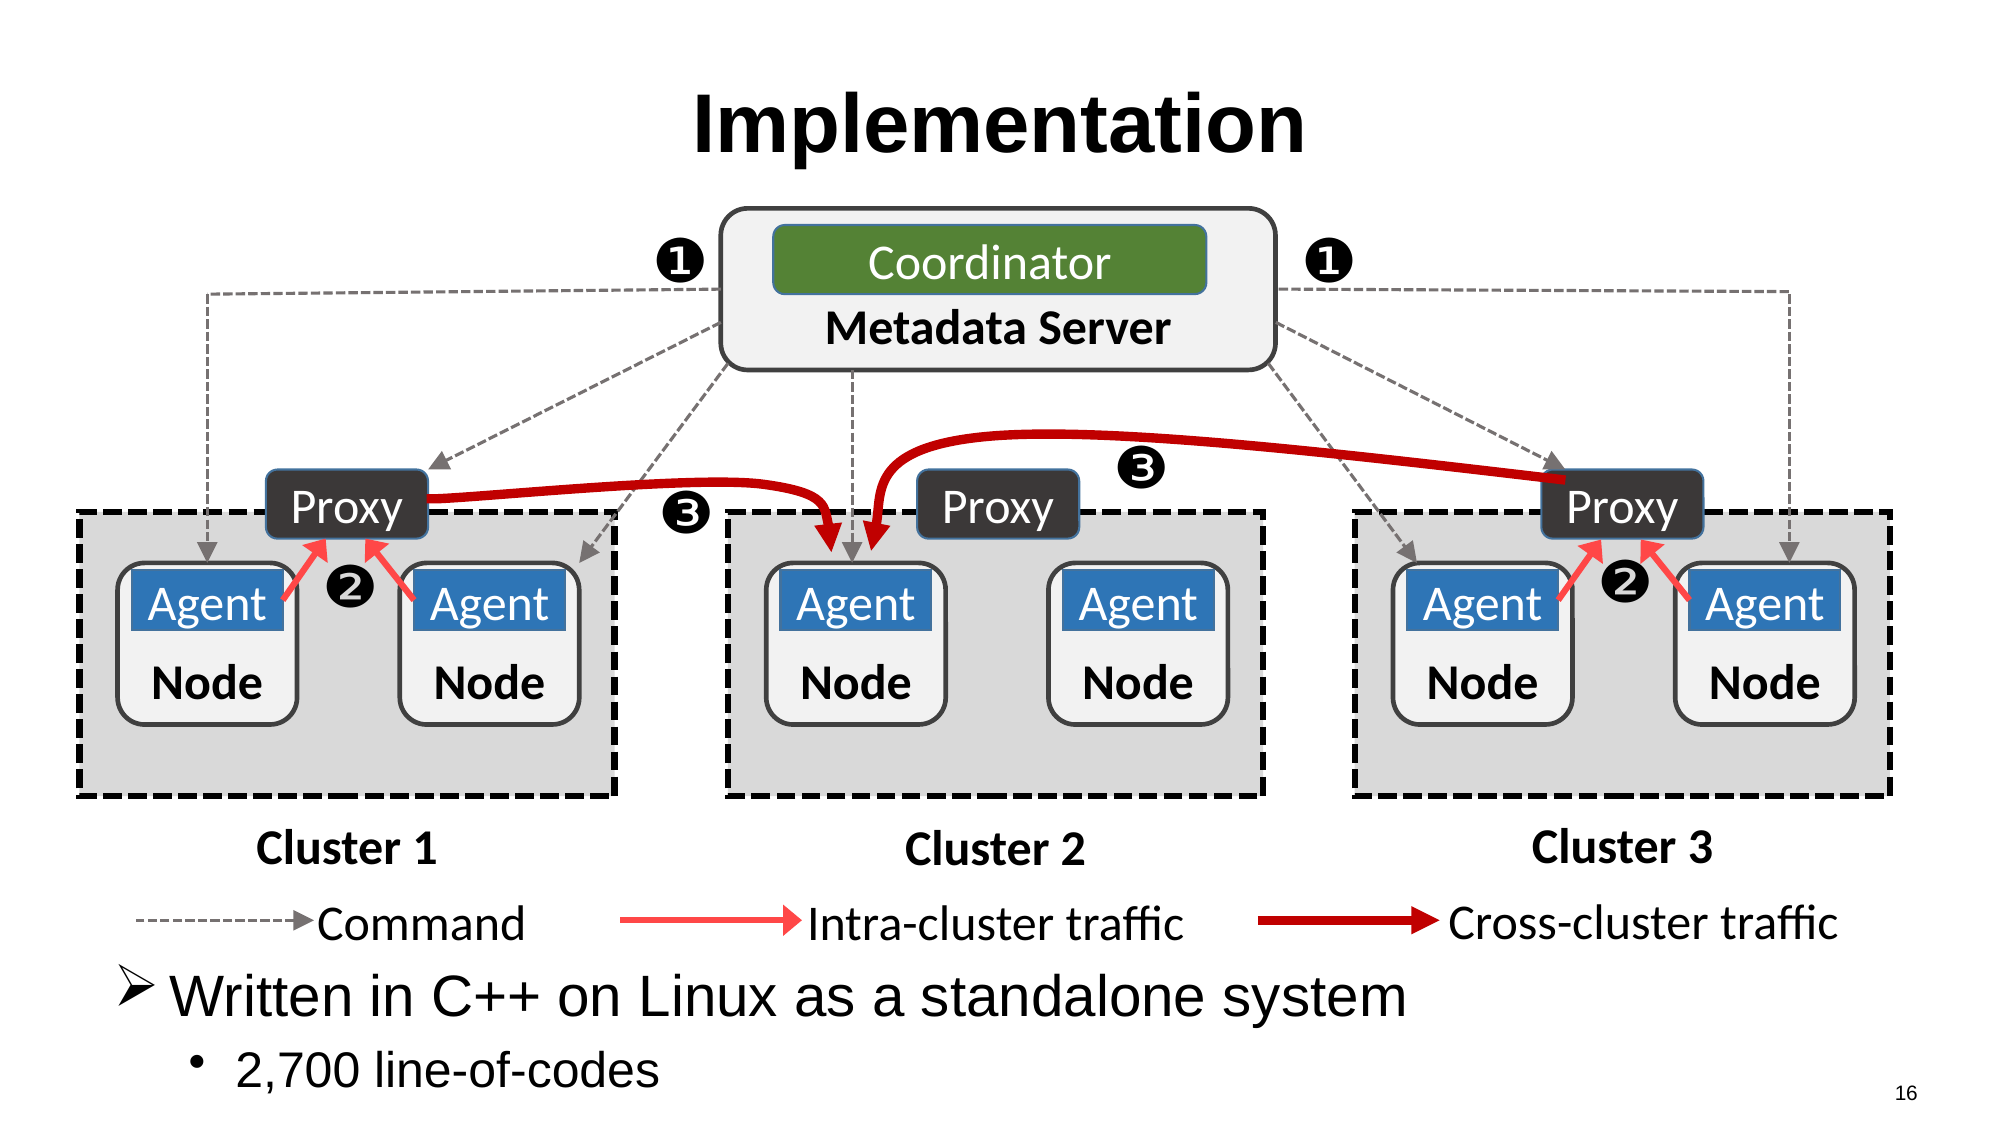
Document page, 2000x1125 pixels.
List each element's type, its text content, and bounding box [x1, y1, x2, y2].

title Implementation [99, 24, 1900, 213]
slide_number 16 [1466, 1072, 1933, 1125]
list Written in C++ on Linux as a standalone system 2,700 line-of-codes [98, 952, 1898, 1114]
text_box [79, 208, 1891, 952]
